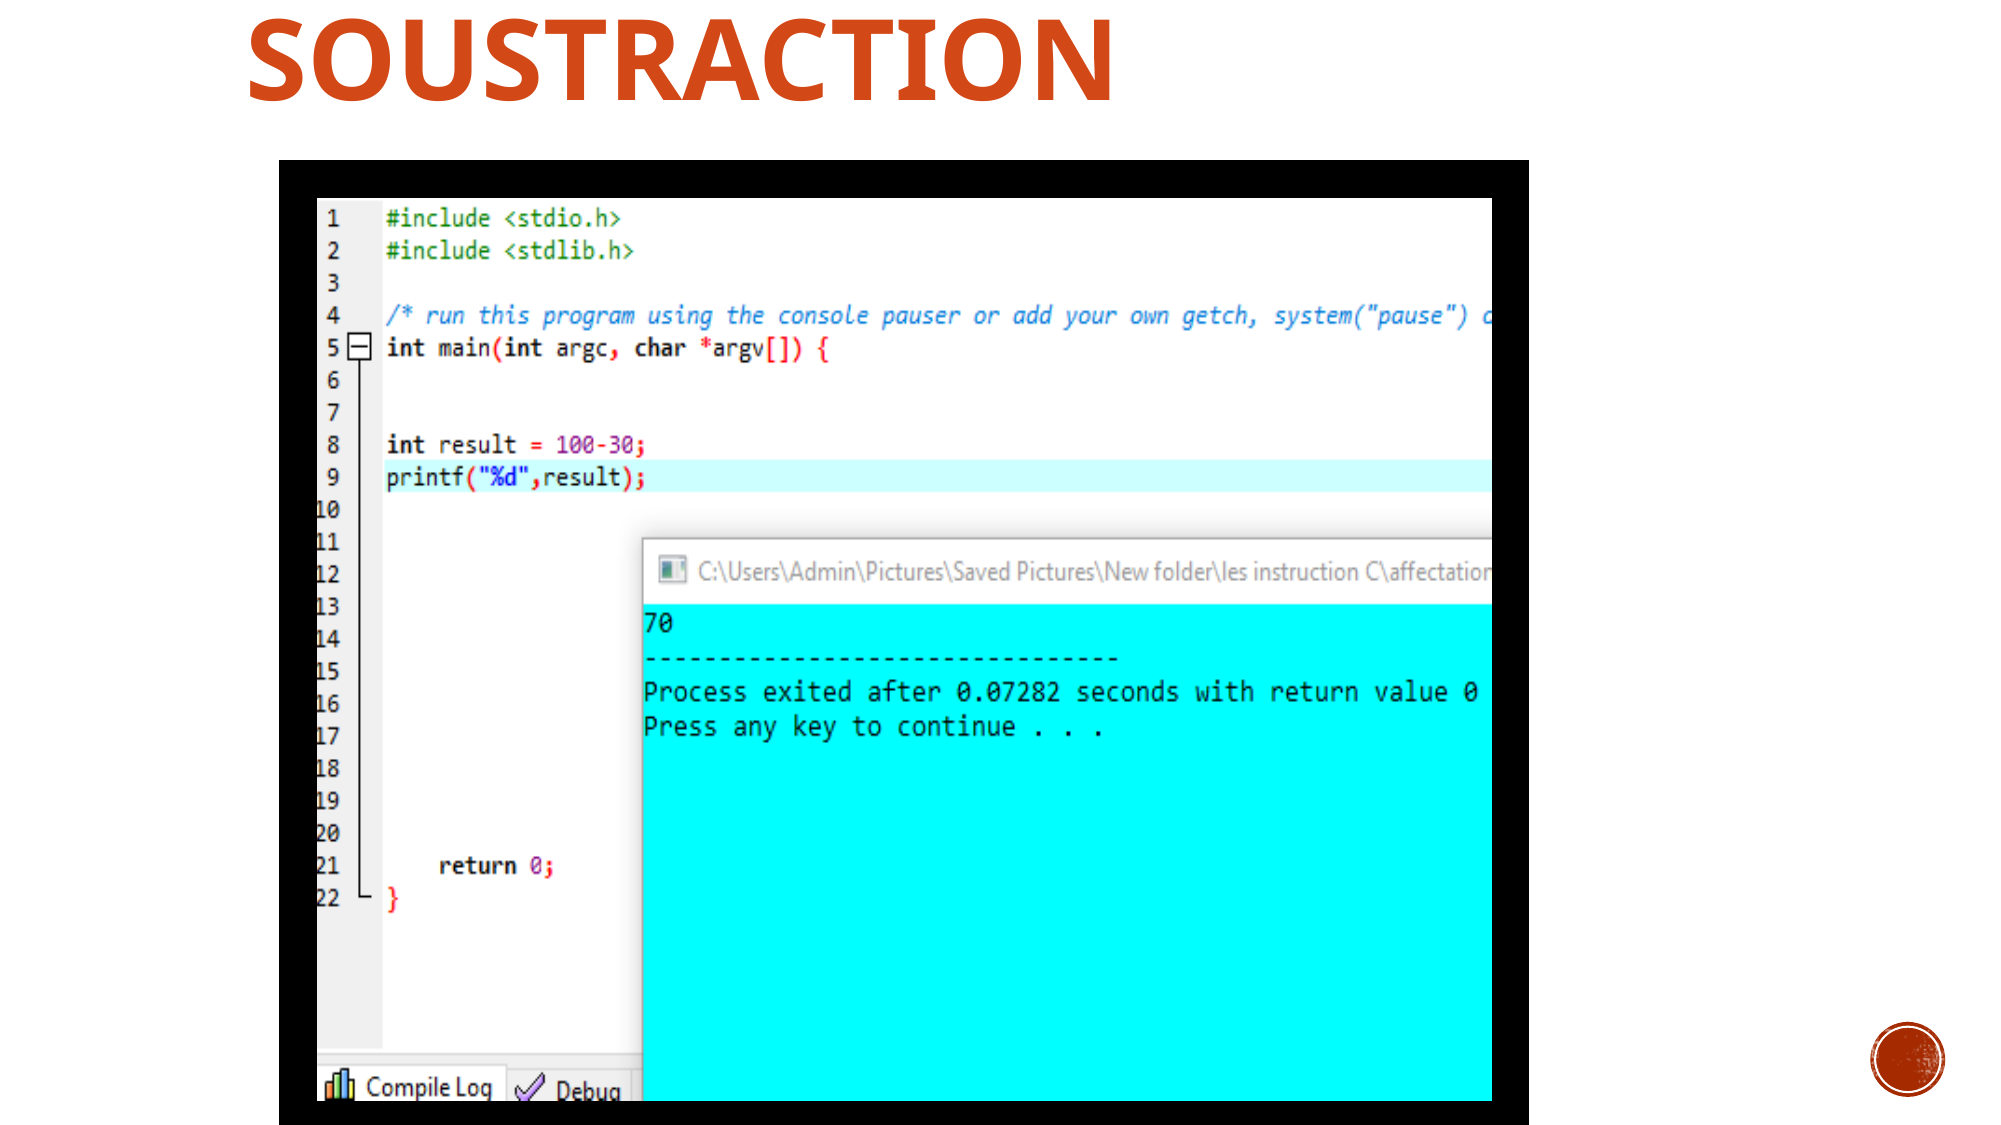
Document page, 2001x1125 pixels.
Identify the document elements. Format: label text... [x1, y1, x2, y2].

picture [317, 198, 1493, 1101]
title soustraction [230, 0, 1881, 264]
